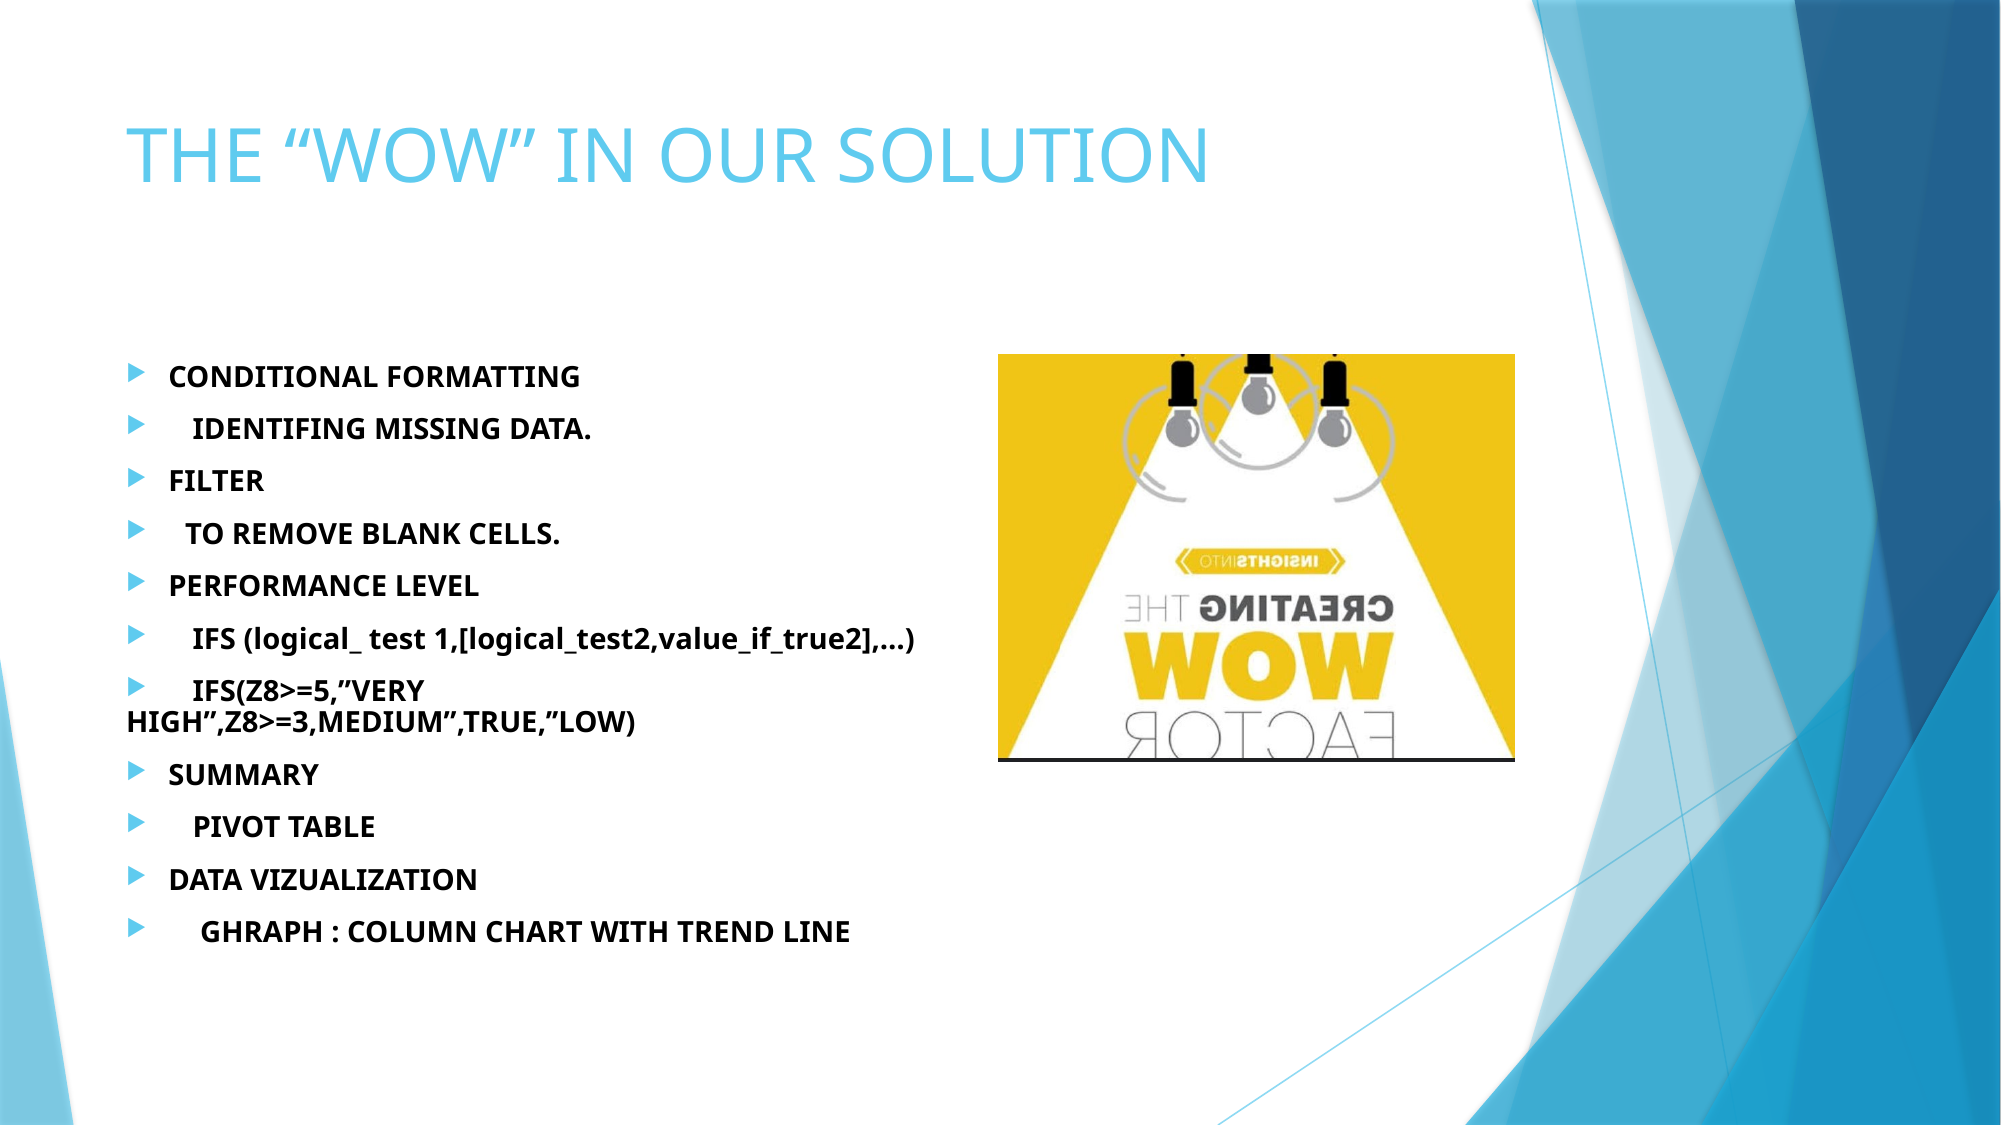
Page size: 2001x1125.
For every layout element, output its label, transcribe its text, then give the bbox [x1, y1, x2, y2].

picture [997, 353, 1516, 763]
list CONDITIONAL FORMATTING IDENTIFING MISSING DATA. FILTER TO REMOVE BLANK CELLS. PERFORMANCE LEVEL IFS (logical_ test 1,[logical_test2,value_if_true2],…) IFS(Z8>=5,”VERY HIGH”,Z8>=3,MEDIUM”,TRUE,’’LOW) SUMMARY PIVOT TABLE DATA VIZUALIZATION GHRAPH : COLUMN CHART WITH TREND LINE [111, 354, 968, 962]
title THE “WOW” IN OUR SOLUTION [111, 99, 1522, 317]
